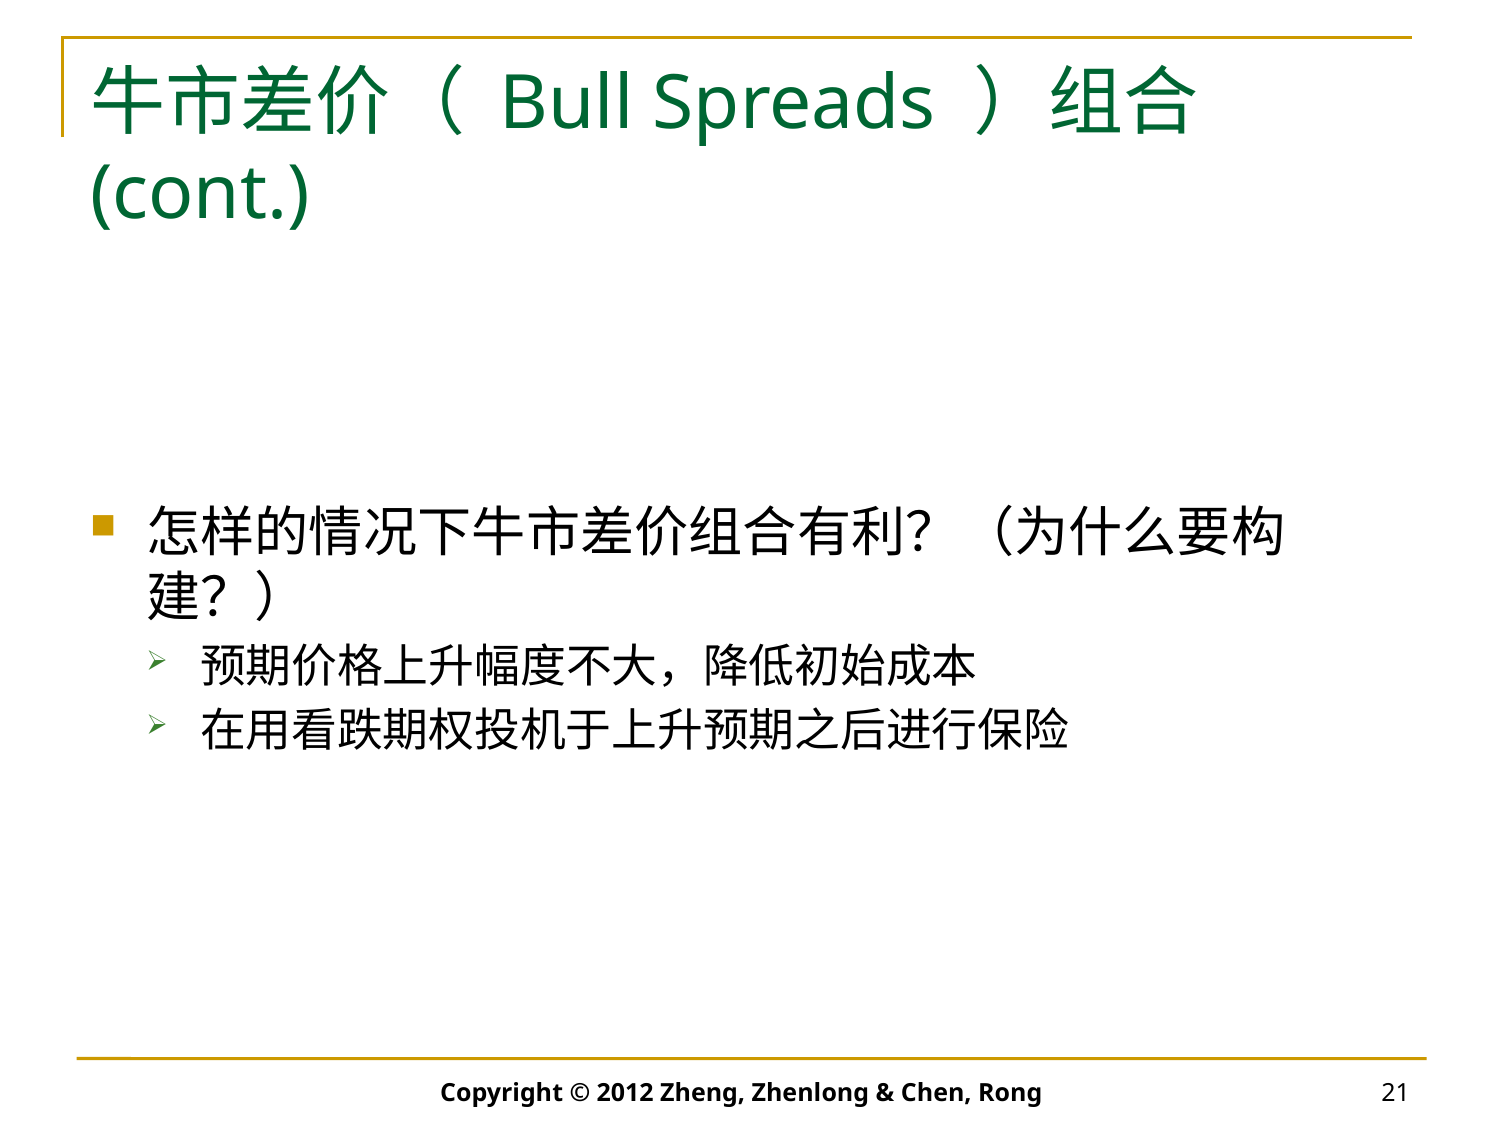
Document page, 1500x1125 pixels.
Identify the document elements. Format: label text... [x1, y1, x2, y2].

footer Copyright © 2012 Zheng, Zhenlong & Chen, Rong [296, 1042, 1074, 1118]
title 牛市差价（ Bull Spreads ）组合 (cont.) [74, 45, 1426, 233]
list 怎样的情况下牛市差价组合有利？（为什么要构建？） 预期价格上升幅度不大，降低初始成本 在用看跌期权投机于上升预期之后进行保险 [74, 262, 1426, 1006]
slide_number 21 [1074, 1042, 1426, 1118]
